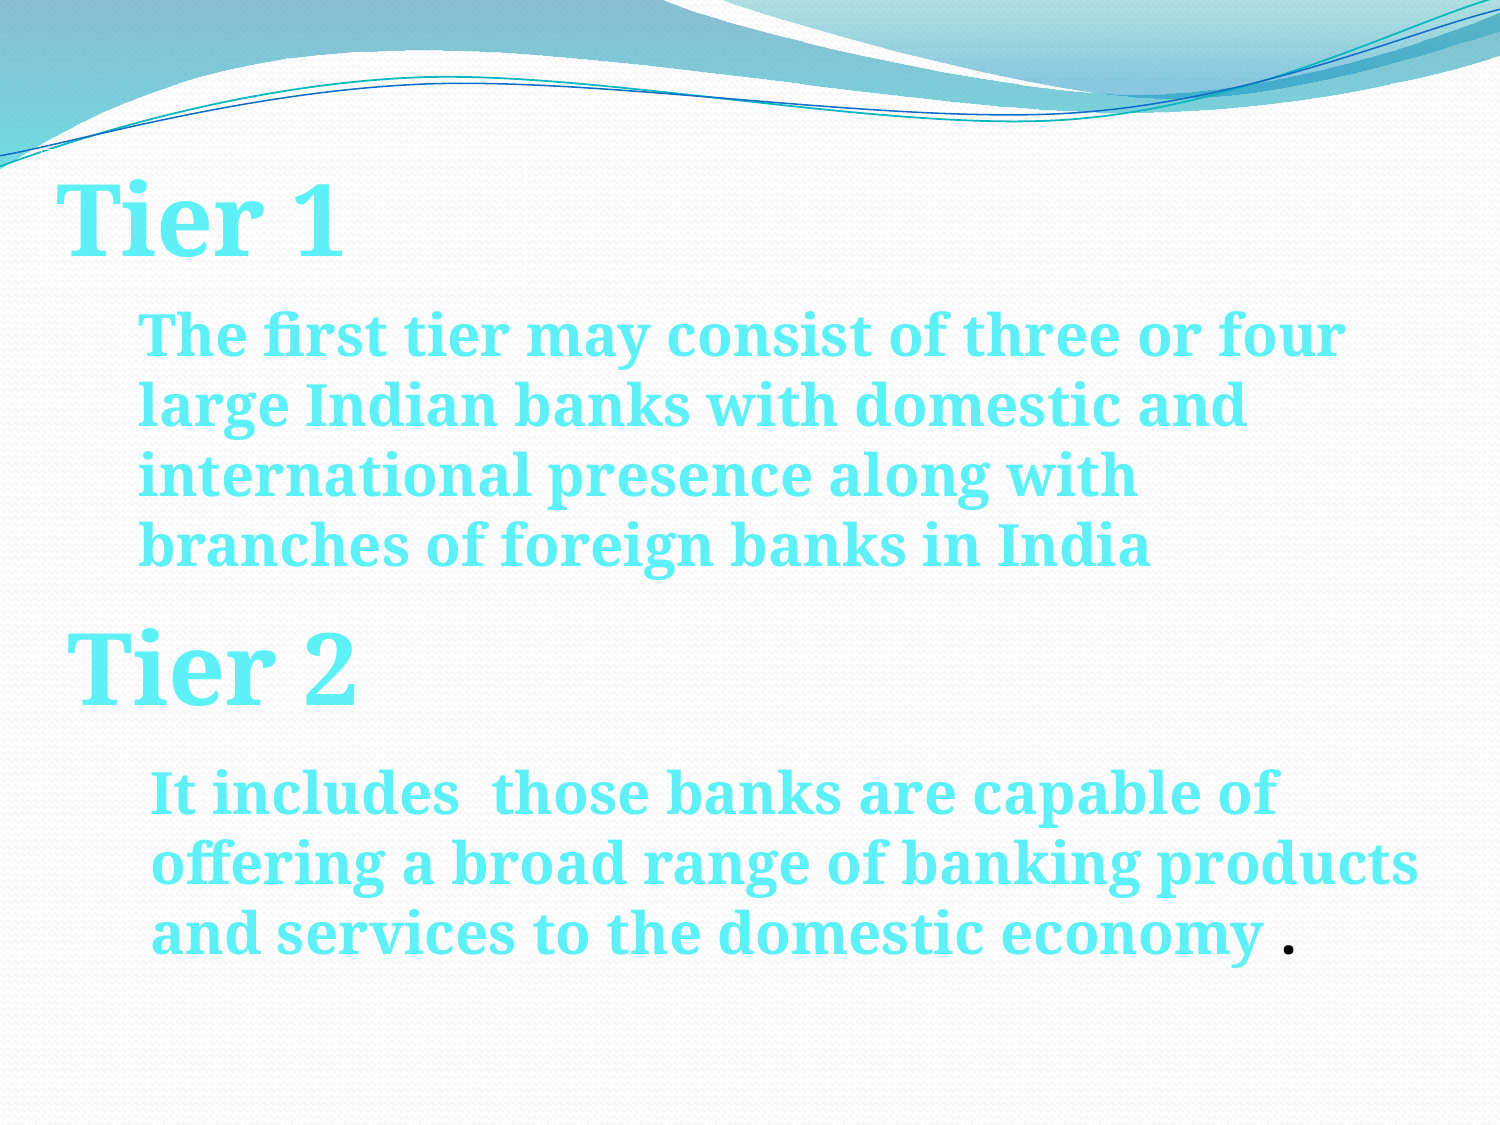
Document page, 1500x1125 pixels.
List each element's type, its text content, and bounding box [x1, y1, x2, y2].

text_box Tier 1 [41, 149, 526, 284]
text_box It includes those banks are capable of offering a broad range of banking products and services to the domestic economy . [135, 749, 1459, 974]
text_box The first tier may consist of three or four large Indian banks with domestic and international presence along with branches of foreign banks in India [123, 290, 1400, 586]
text_box Tier 2 [53, 597, 506, 733]
